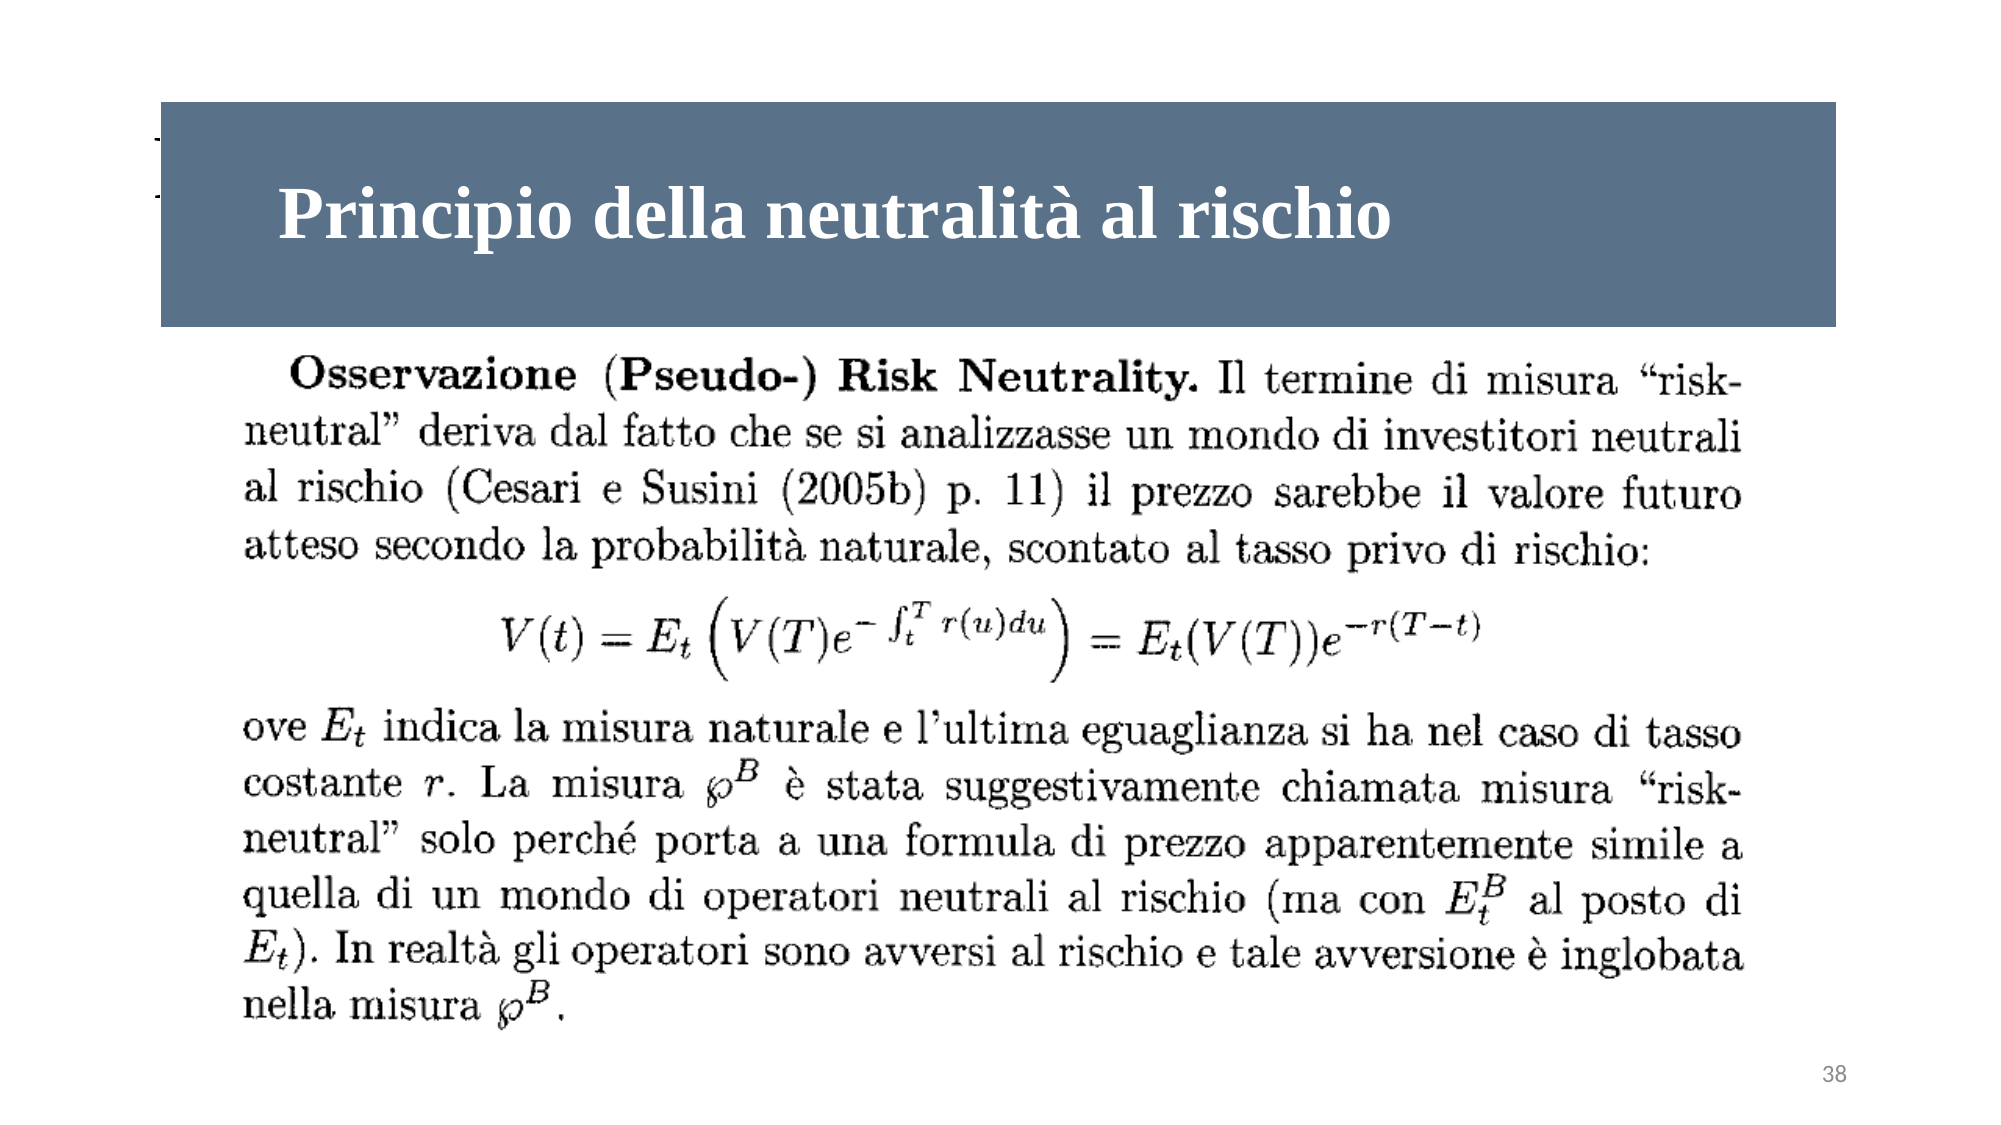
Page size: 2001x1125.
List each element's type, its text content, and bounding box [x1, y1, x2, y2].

title Processi Stocastici [137, 59, 1863, 278]
slide_number 38 [1412, 1042, 1863, 1103]
picture [180, 334, 1760, 1071]
text_box Principio della neutralità al rischio [160, 100, 1837, 328]
